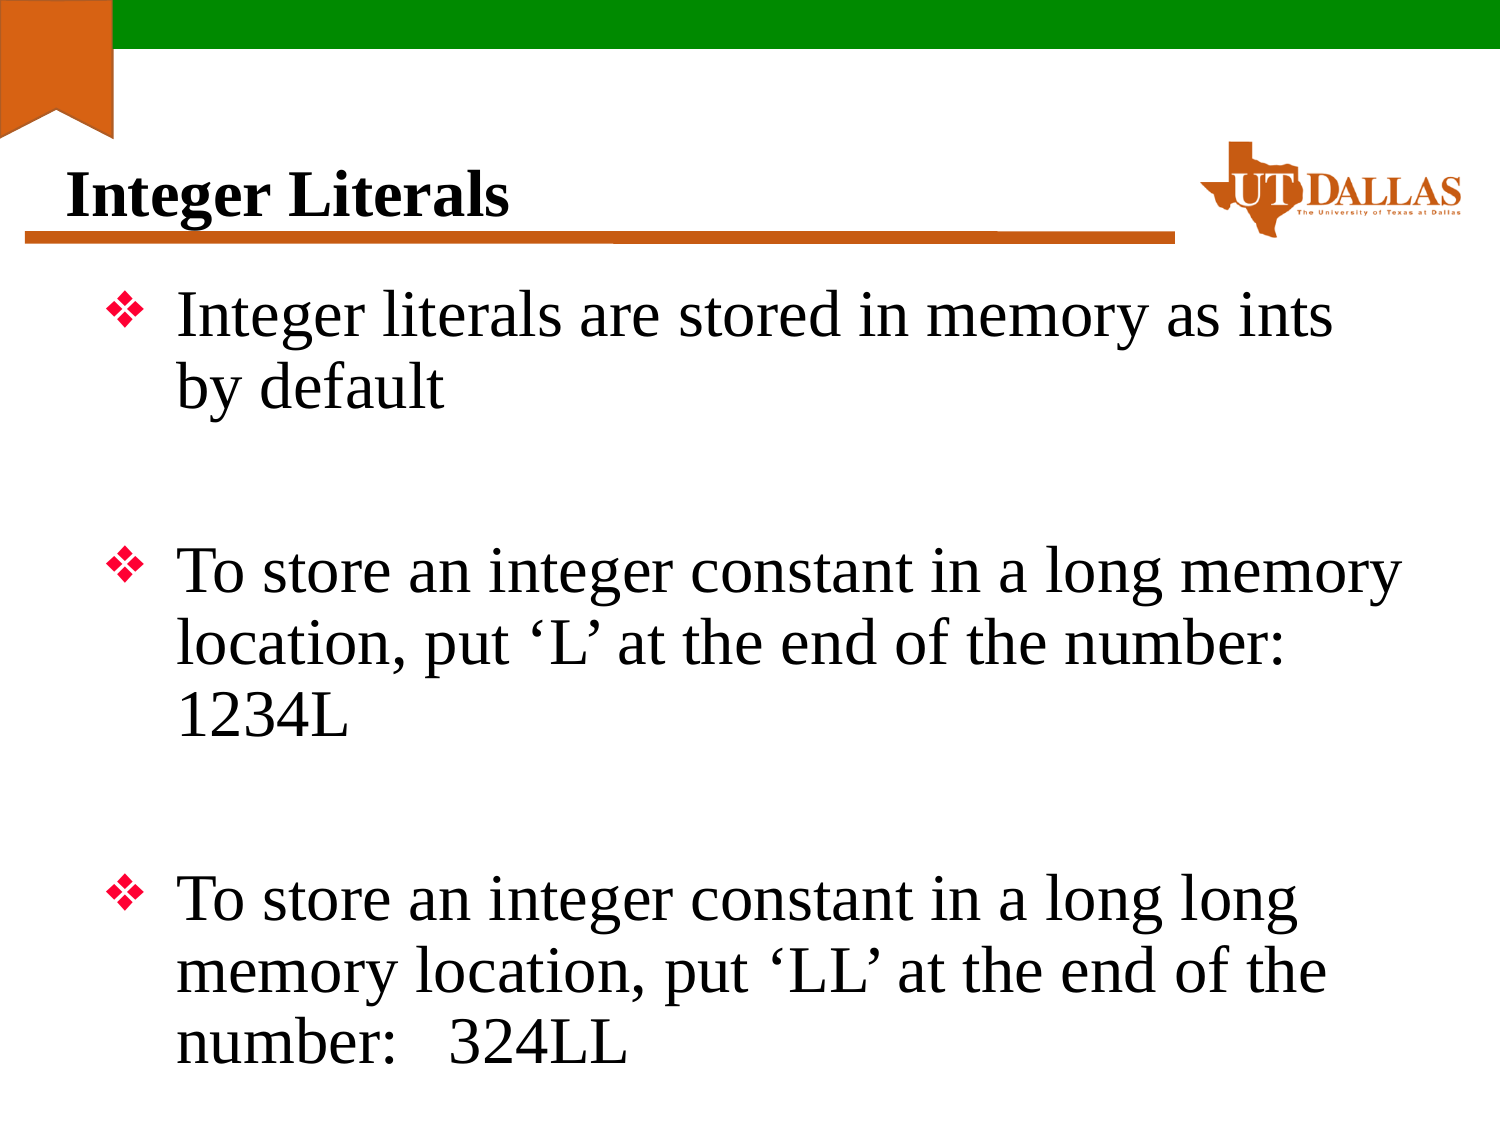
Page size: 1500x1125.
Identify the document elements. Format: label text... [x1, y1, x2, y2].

list Integer literals are stored in memory as ints by default To store an integer constant in a long memory location, put ‘L’ at the end of the number: 1234L To store an integer constant in a long long memory location, put ‘LL’ at the end of the number: 324LL Constants that begin with ‘0’ (zero) are base 8: 075 Constants that begin with ‘0x’ are base 16: 0x75A [75, 271, 1425, 1014]
title Integer Literals [50, 99, 1400, 280]
picture [1400, 141, 1461, 238]
